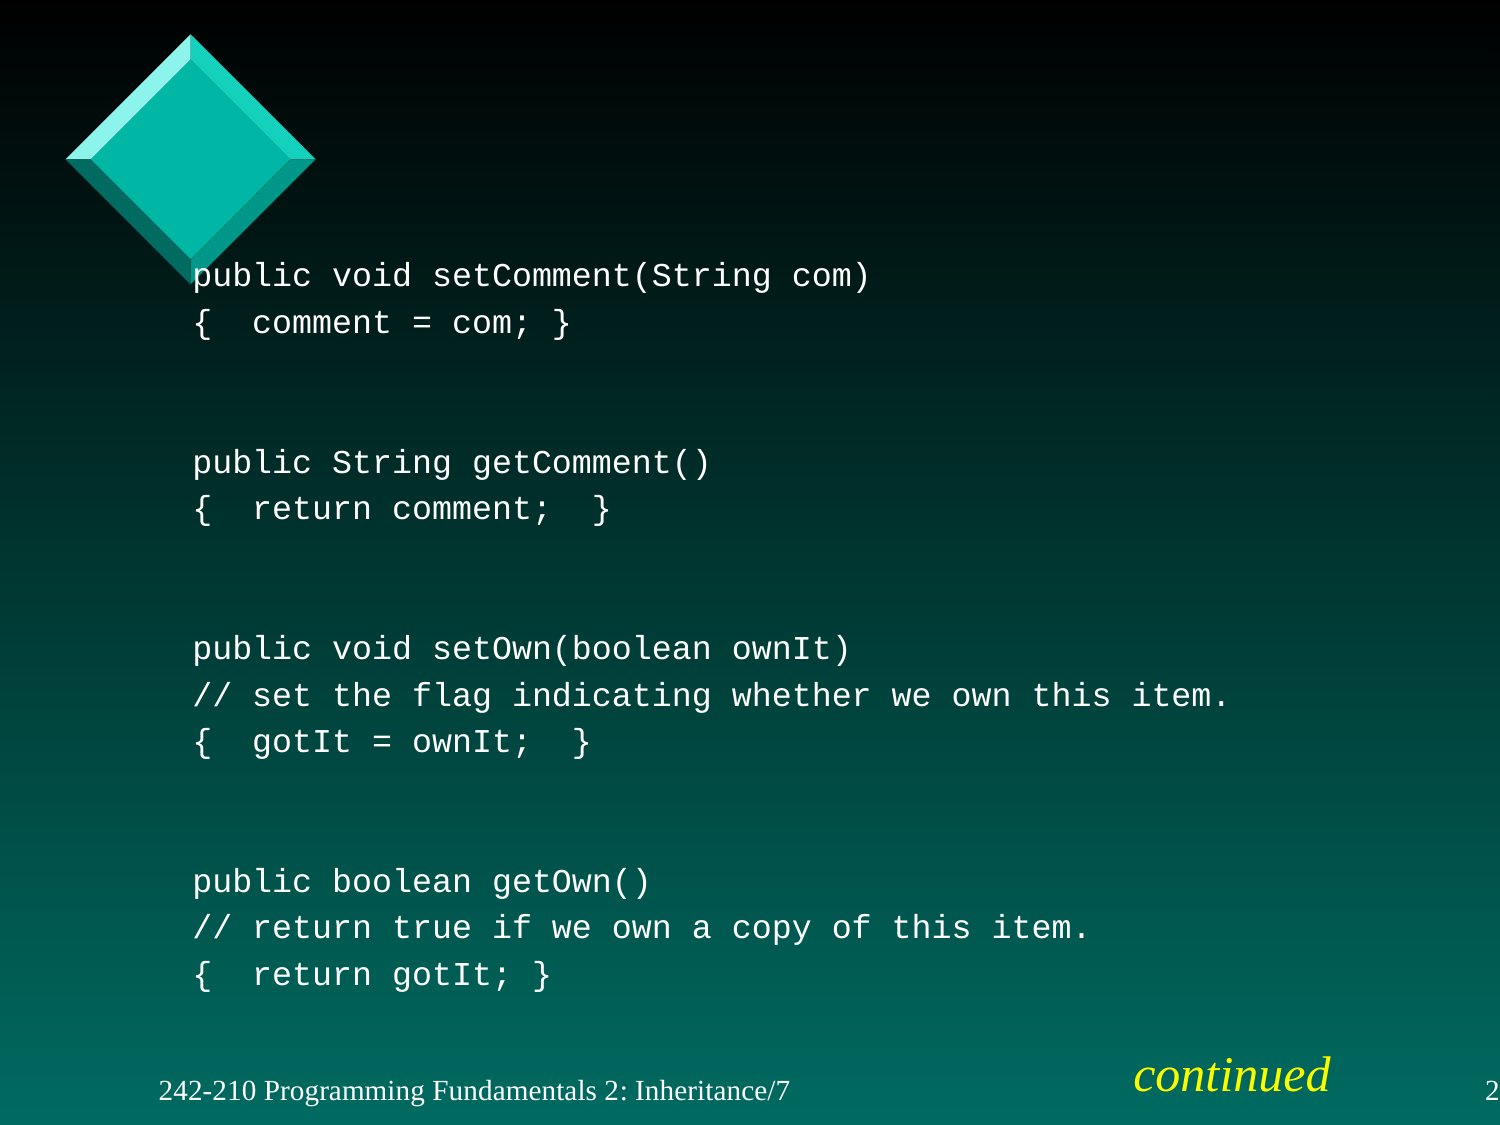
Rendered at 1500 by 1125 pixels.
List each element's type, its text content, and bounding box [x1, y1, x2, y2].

list public void setComment(String com) { comment = com; } public String getComment() { return comment; } public void setOwn(boolean ownIt) // set the flag indicating whether we own this item. { gotIt = ownIt; } public boolean getOwn() // return true if we own a copy of this item. { return gotIt; } [136, 245, 1413, 922]
text_box continued [1118, 1034, 1346, 1109]
